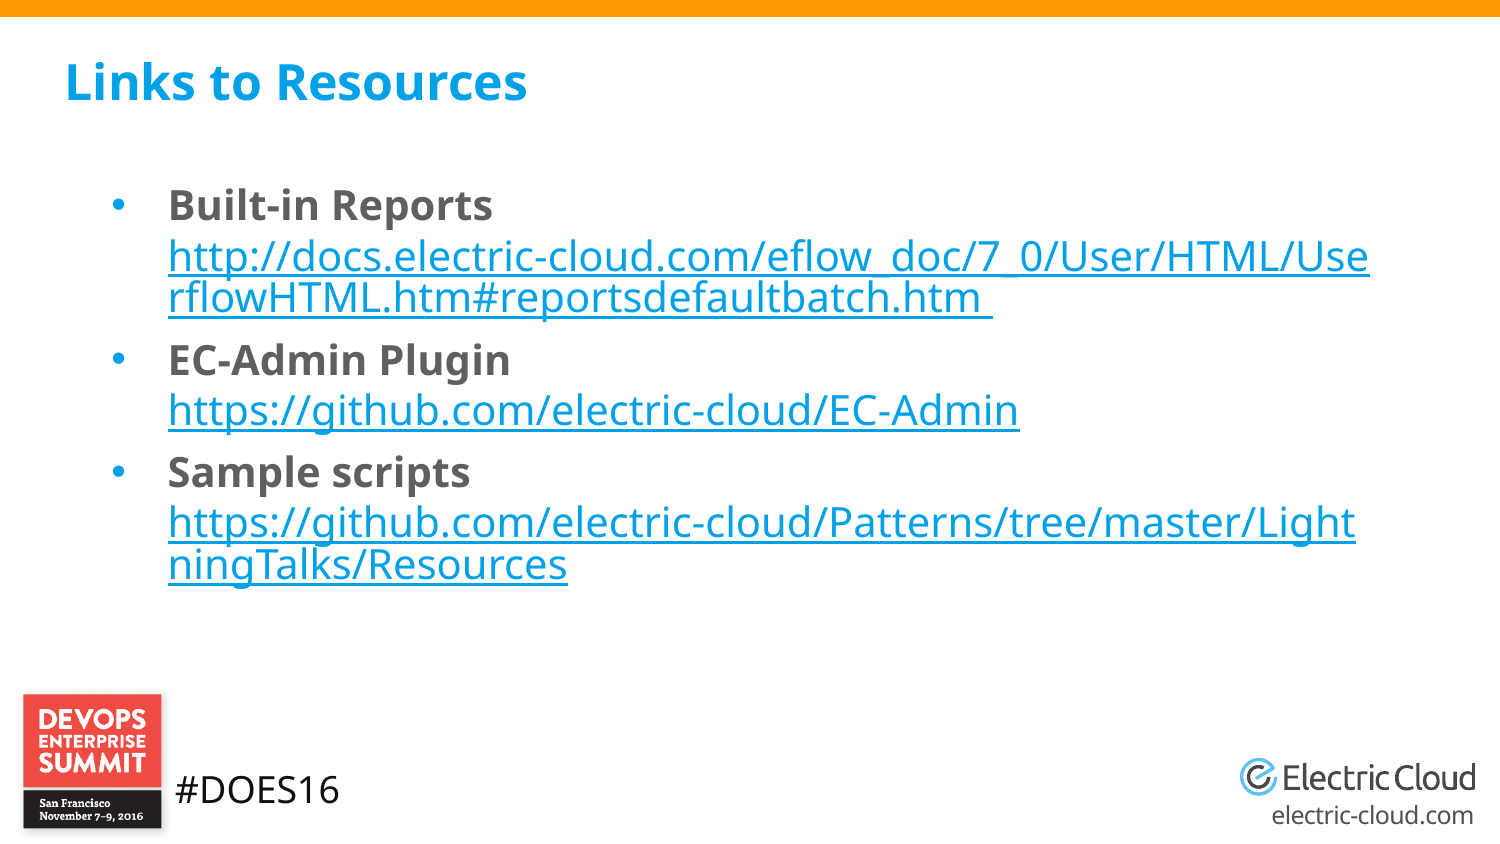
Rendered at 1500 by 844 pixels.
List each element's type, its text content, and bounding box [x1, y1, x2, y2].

list Built-in Reports http://docs.electric-cloud.com/eflow_doc/7_0/User/HTML/UserflowHTML.htm#reportsdefaultbatch.htm EC-Admin Plugin https://github.com/electric-cloud/EC-Admin Sample scripts https://github.com/electric-cloud/Patterns/tree/master/LightningTalks/Resources [50, 171, 1385, 713]
picture [21, 693, 163, 829]
title Links to Resources [50, 42, 1385, 119]
